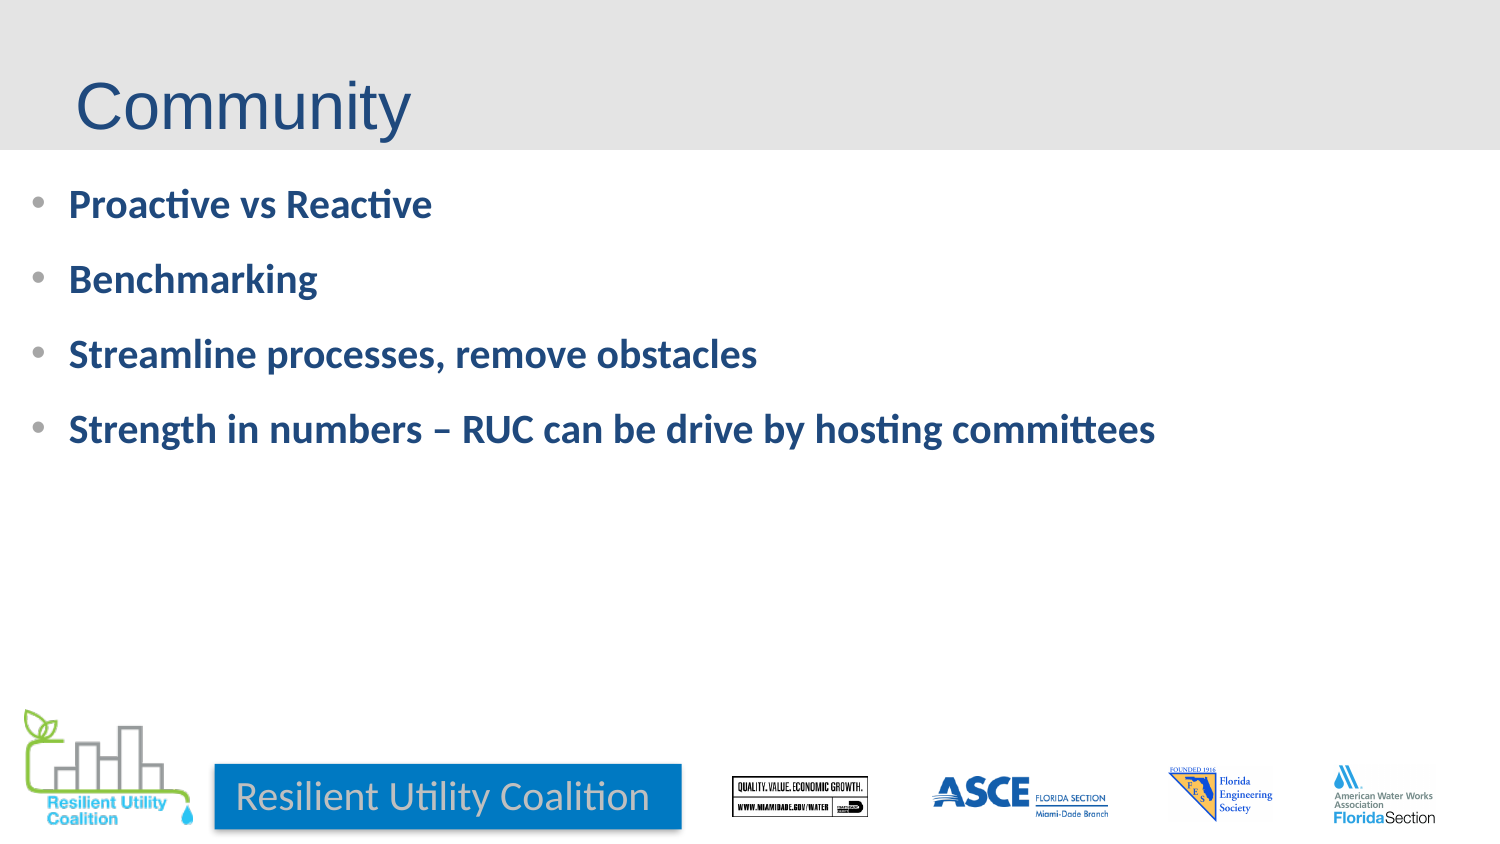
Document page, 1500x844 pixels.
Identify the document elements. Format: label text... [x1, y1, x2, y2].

picture [932, 776, 1108, 817]
list Proactive vs Reactive Benchmarking Streamline processes, remove obstacles Strength in numbers – RUC can be drive by hosting committees [15, 169, 1438, 745]
picture [732, 776, 868, 817]
footer Resilient Utility Coalition [220, 763, 668, 825]
picture [24, 745, 193, 828]
picture [1333, 764, 1436, 824]
picture [1168, 766, 1273, 822]
title Community [0, 0, 1500, 150]
